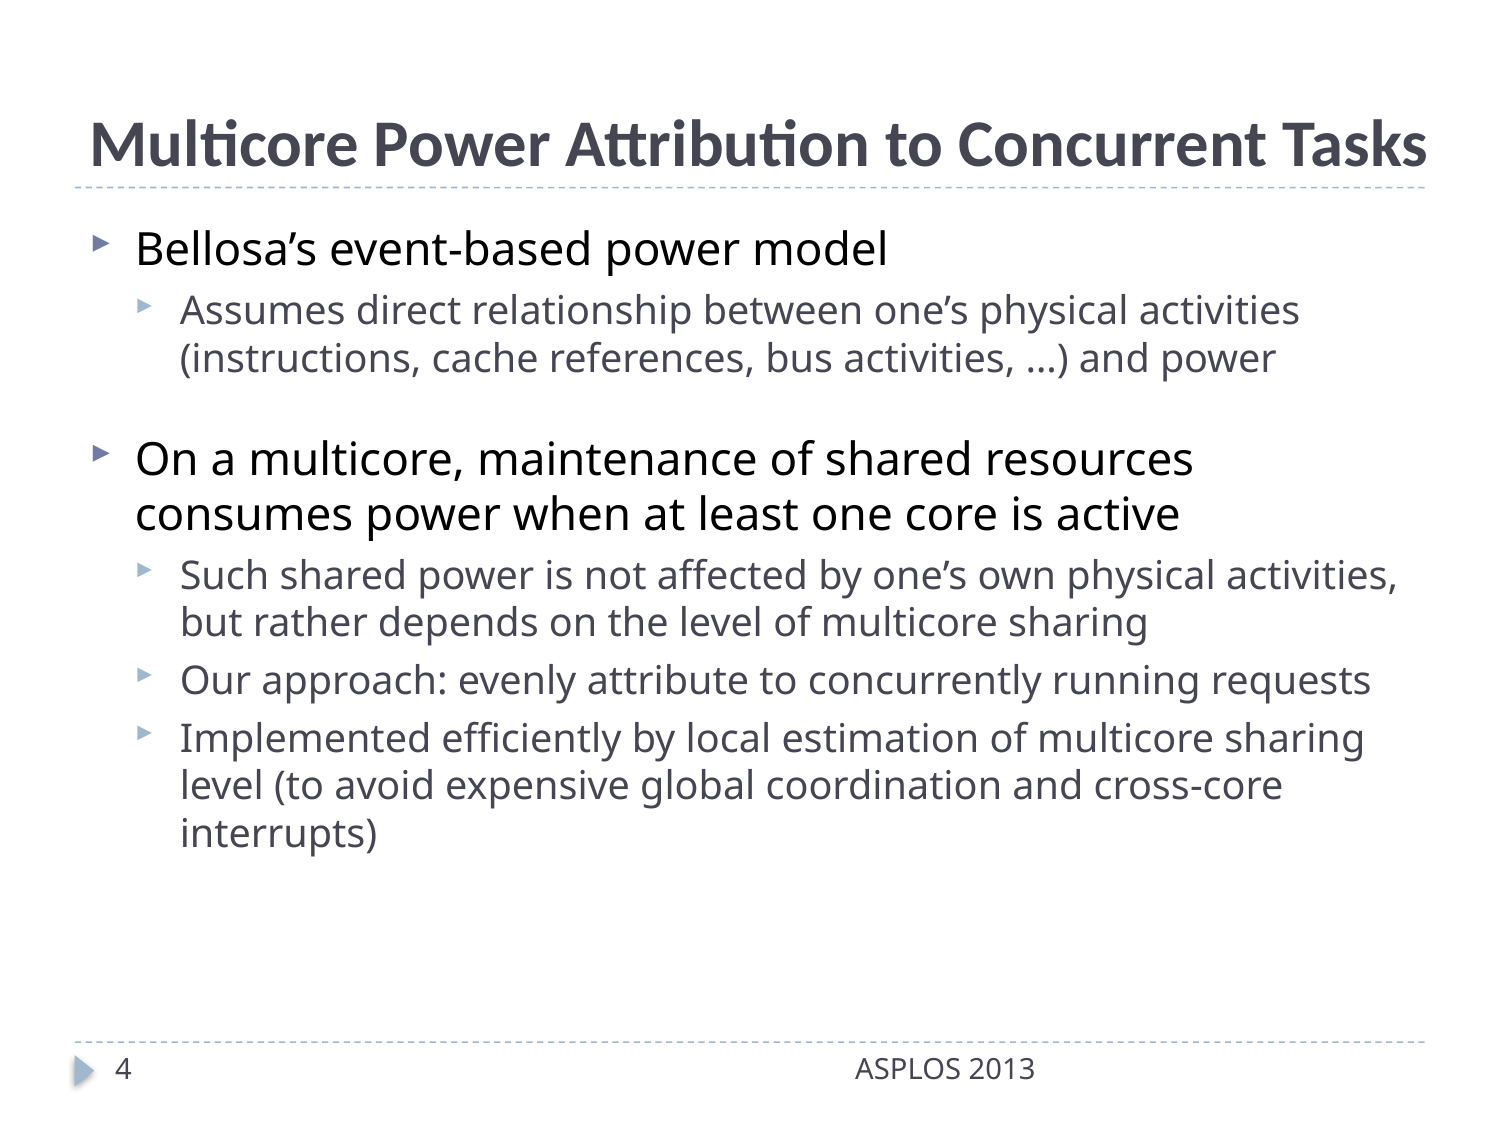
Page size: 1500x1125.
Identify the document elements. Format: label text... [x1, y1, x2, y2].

list Bellosa’s event-based power model Assumes direct relationship between one’s physical activities (instructions, cache references, bus activities, …) and power On a multicore, maintenance of shared resources consumes power when at least one core is active Such shared power is not affected by one’s own physical activities, but rather depends on the level of multicore sharing Our approach: evenly attribute to concurrently running requests Implemented efficiently by local estimation of multicore sharing level (to avoid expensive global coordination and cross-core interrupts) [75, 212, 1425, 1010]
title Multicore Power Attribution to Concurrent Tasks [75, 24, 1500, 188]
slide_number 4 [100, 1042, 426, 1103]
footer ASPLOS 2013 [475, 1042, 1051, 1103]
